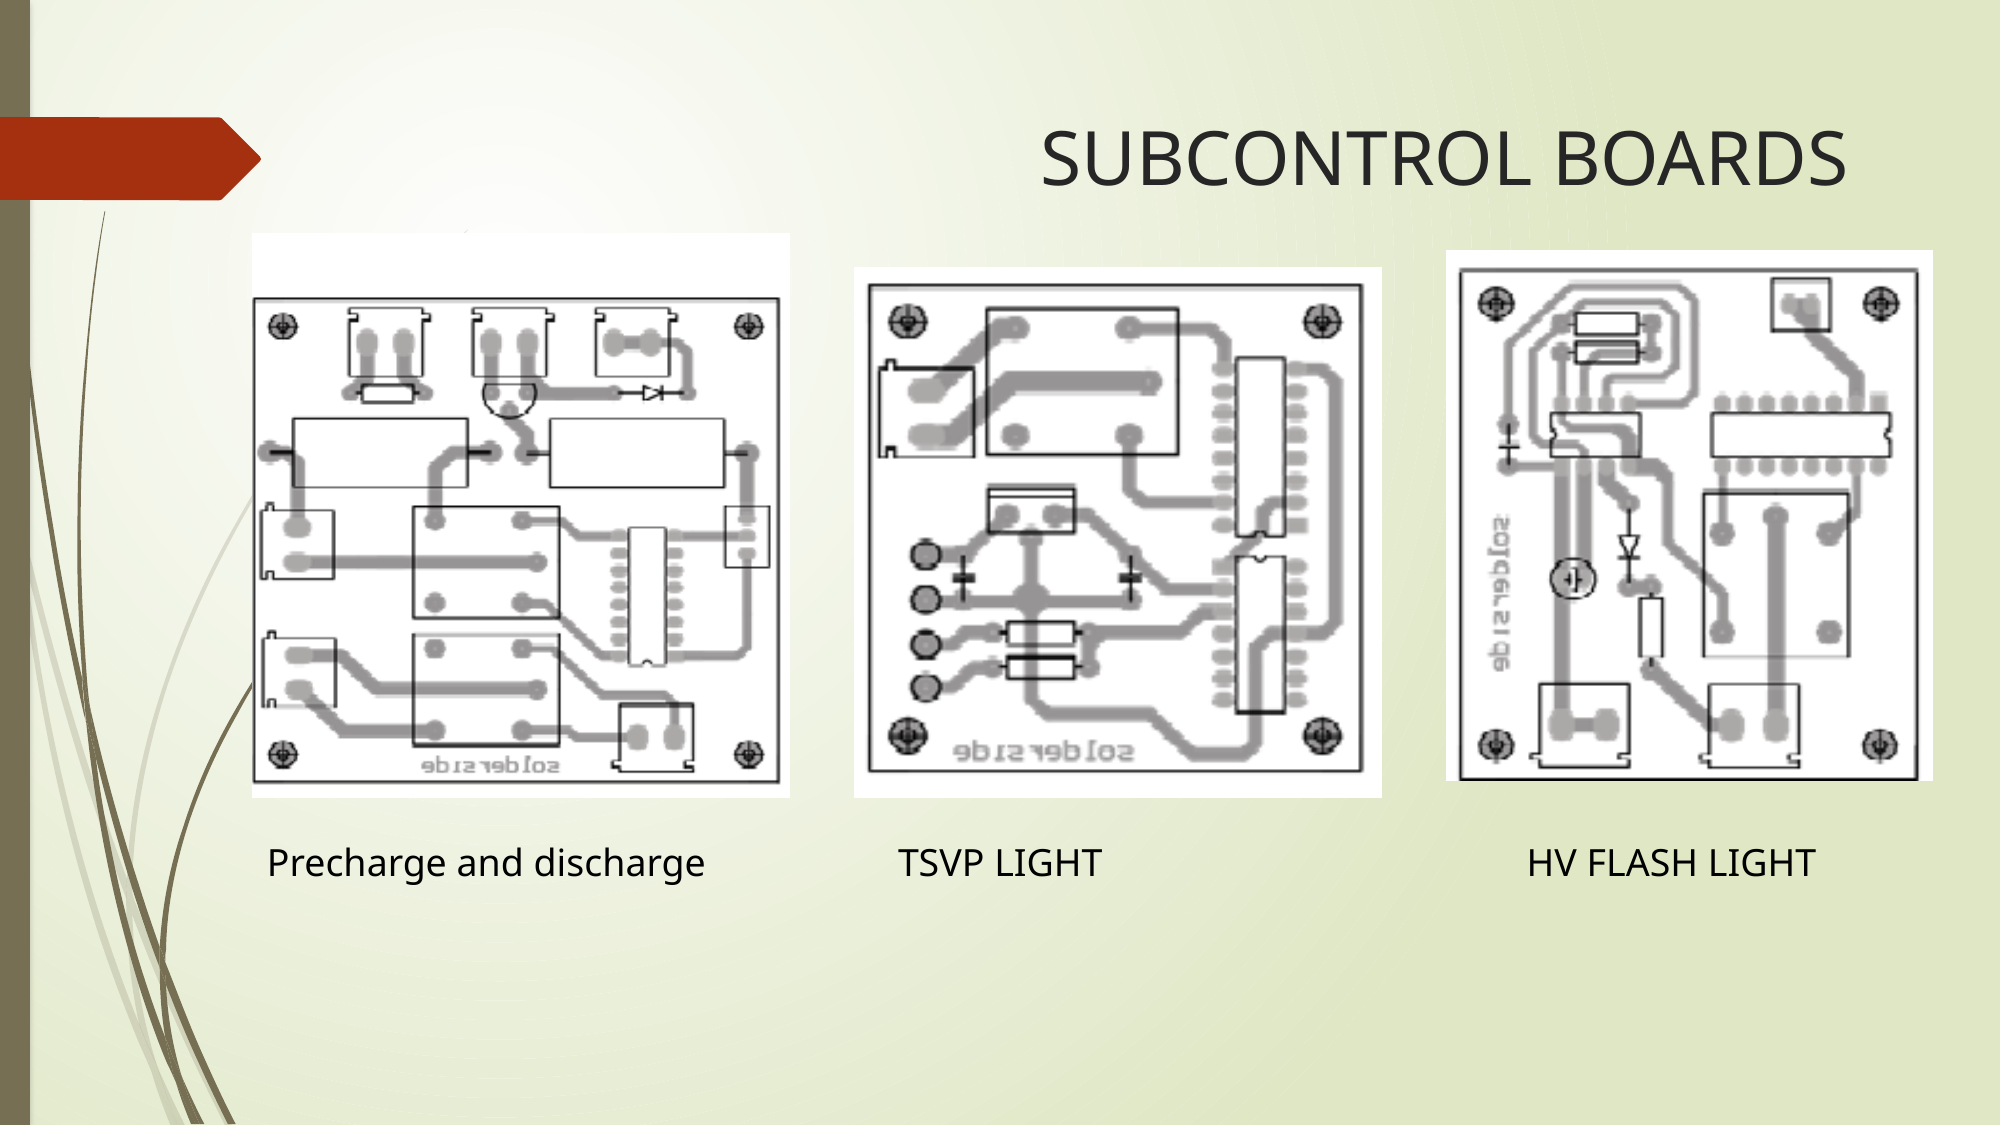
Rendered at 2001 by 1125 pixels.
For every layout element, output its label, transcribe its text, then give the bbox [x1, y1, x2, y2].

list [251, 233, 790, 798]
text_box HV FLASH LIGHT [1511, 831, 1831, 891]
picture [1446, 249, 1934, 781]
picture [854, 267, 1382, 798]
text_box TSVP LIGHT [883, 831, 1118, 891]
text_box Precharge and discharge [252, 831, 790, 891]
title SUBCONTROL BOARDS [425, 102, 1888, 313]
